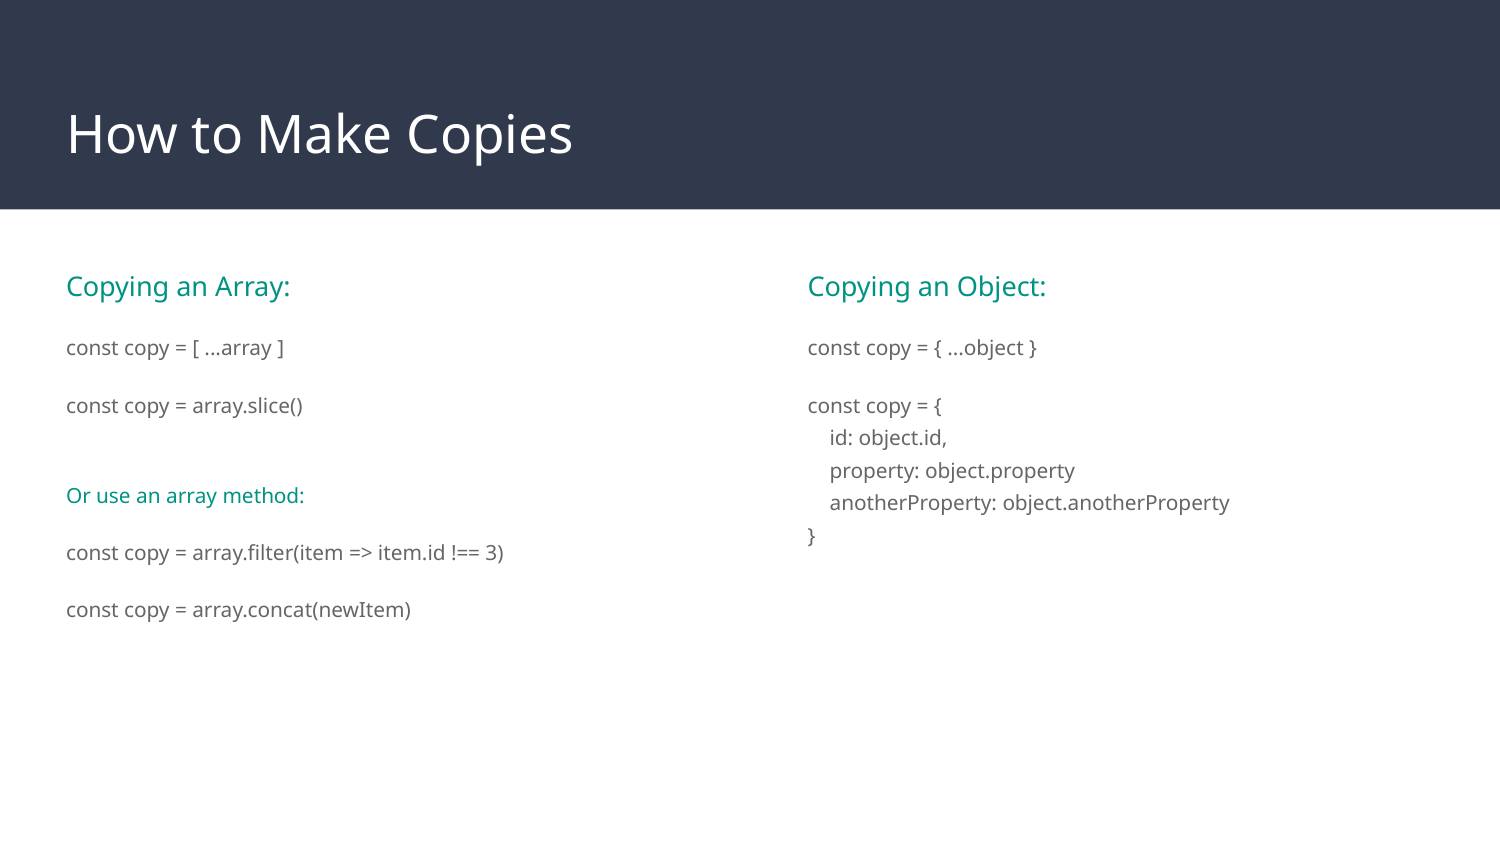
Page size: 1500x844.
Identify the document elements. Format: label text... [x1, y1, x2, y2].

list Copying an Object: const copy = { ...object } const copy = { id: object.id, property: object.property anotherProperty: object.anotherProperty } [792, 247, 1449, 752]
list Copying an Array: const copy = [ ...array ] const copy = array.slice() Or use an array method: const copy = array.filter(item => item.id !== 3) const copy = array.concat(newItem) [51, 247, 708, 752]
title How to Make Copies [51, 82, 1449, 185]
